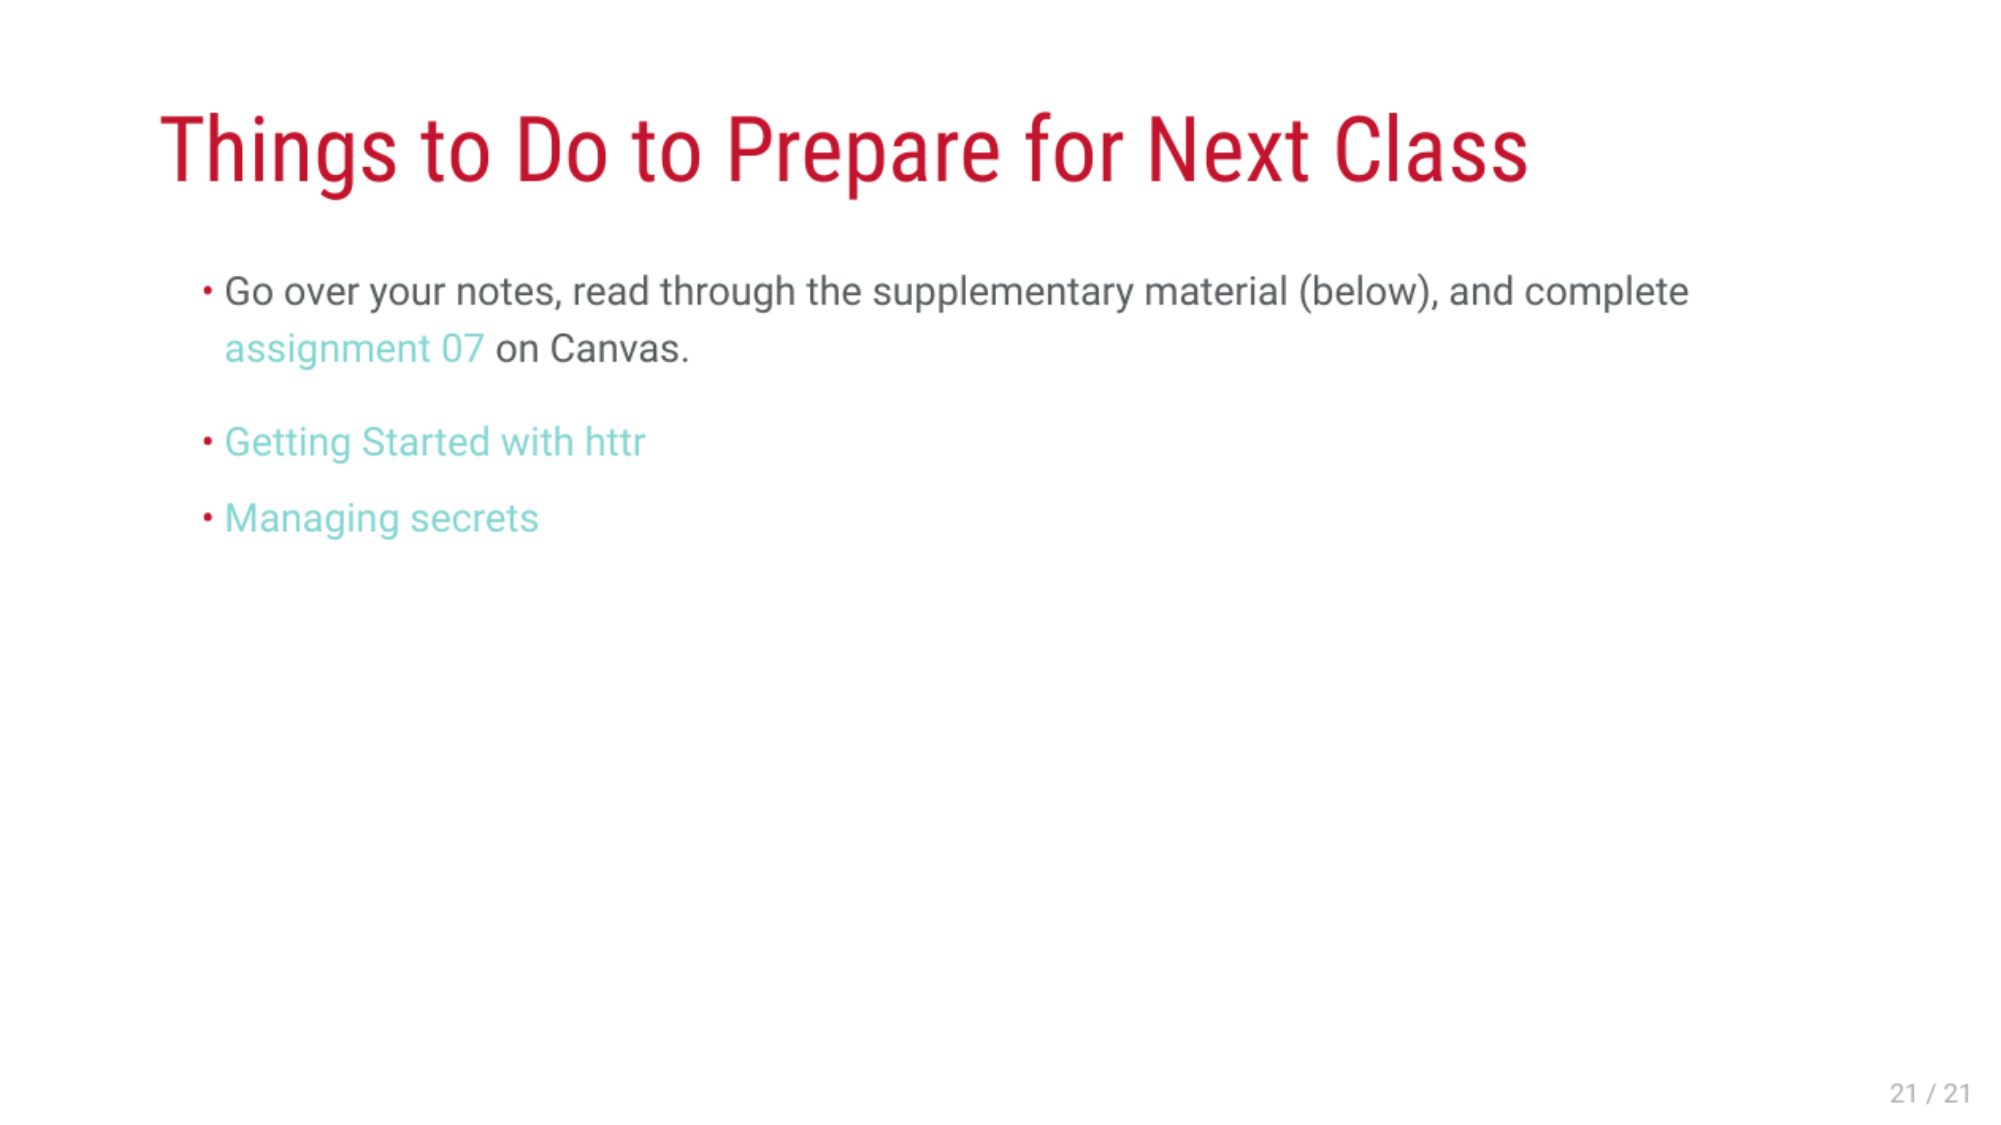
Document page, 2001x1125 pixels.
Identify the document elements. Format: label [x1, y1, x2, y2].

list [0, 0, 2000, 1125]
